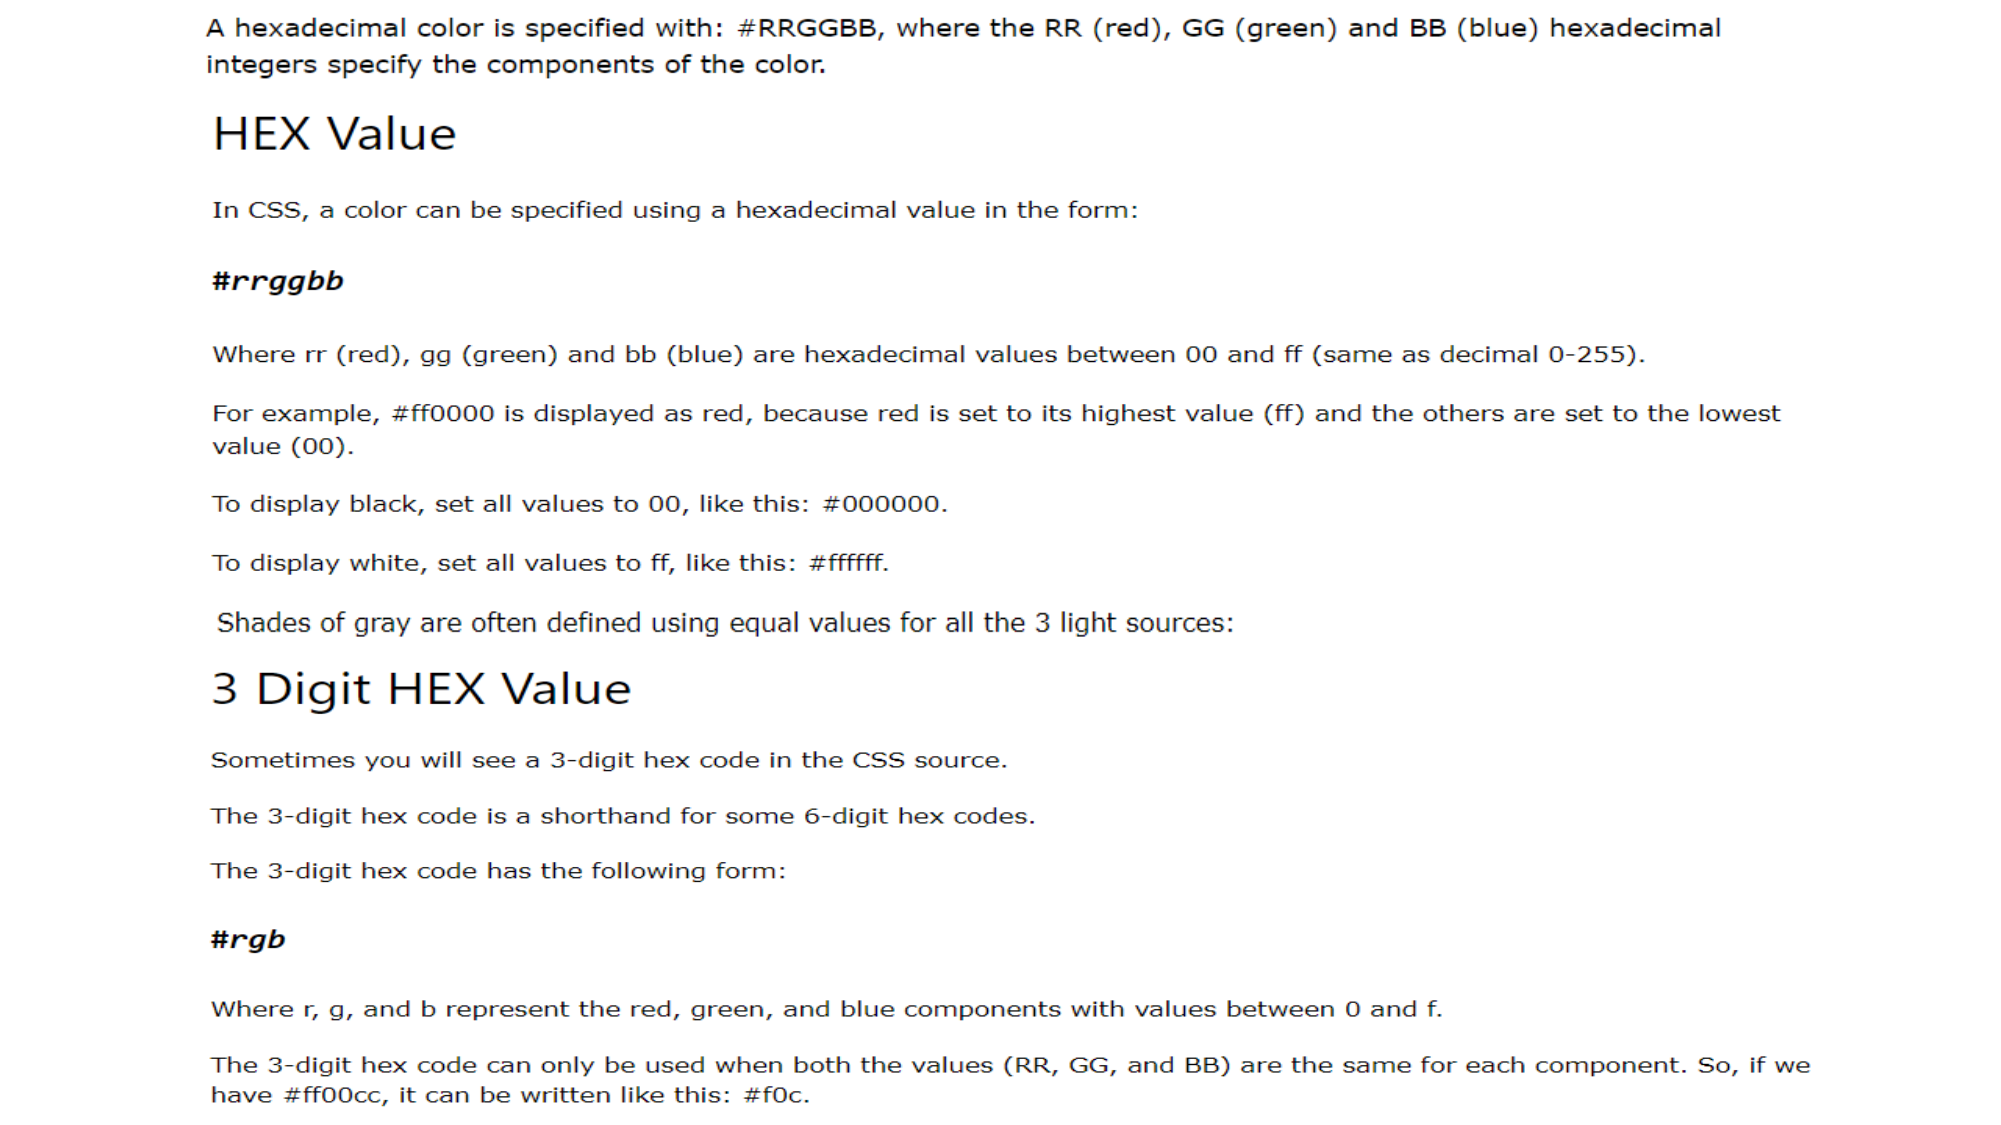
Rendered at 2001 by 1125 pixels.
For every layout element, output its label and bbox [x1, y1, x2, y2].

picture [195, 0, 1839, 1125]
